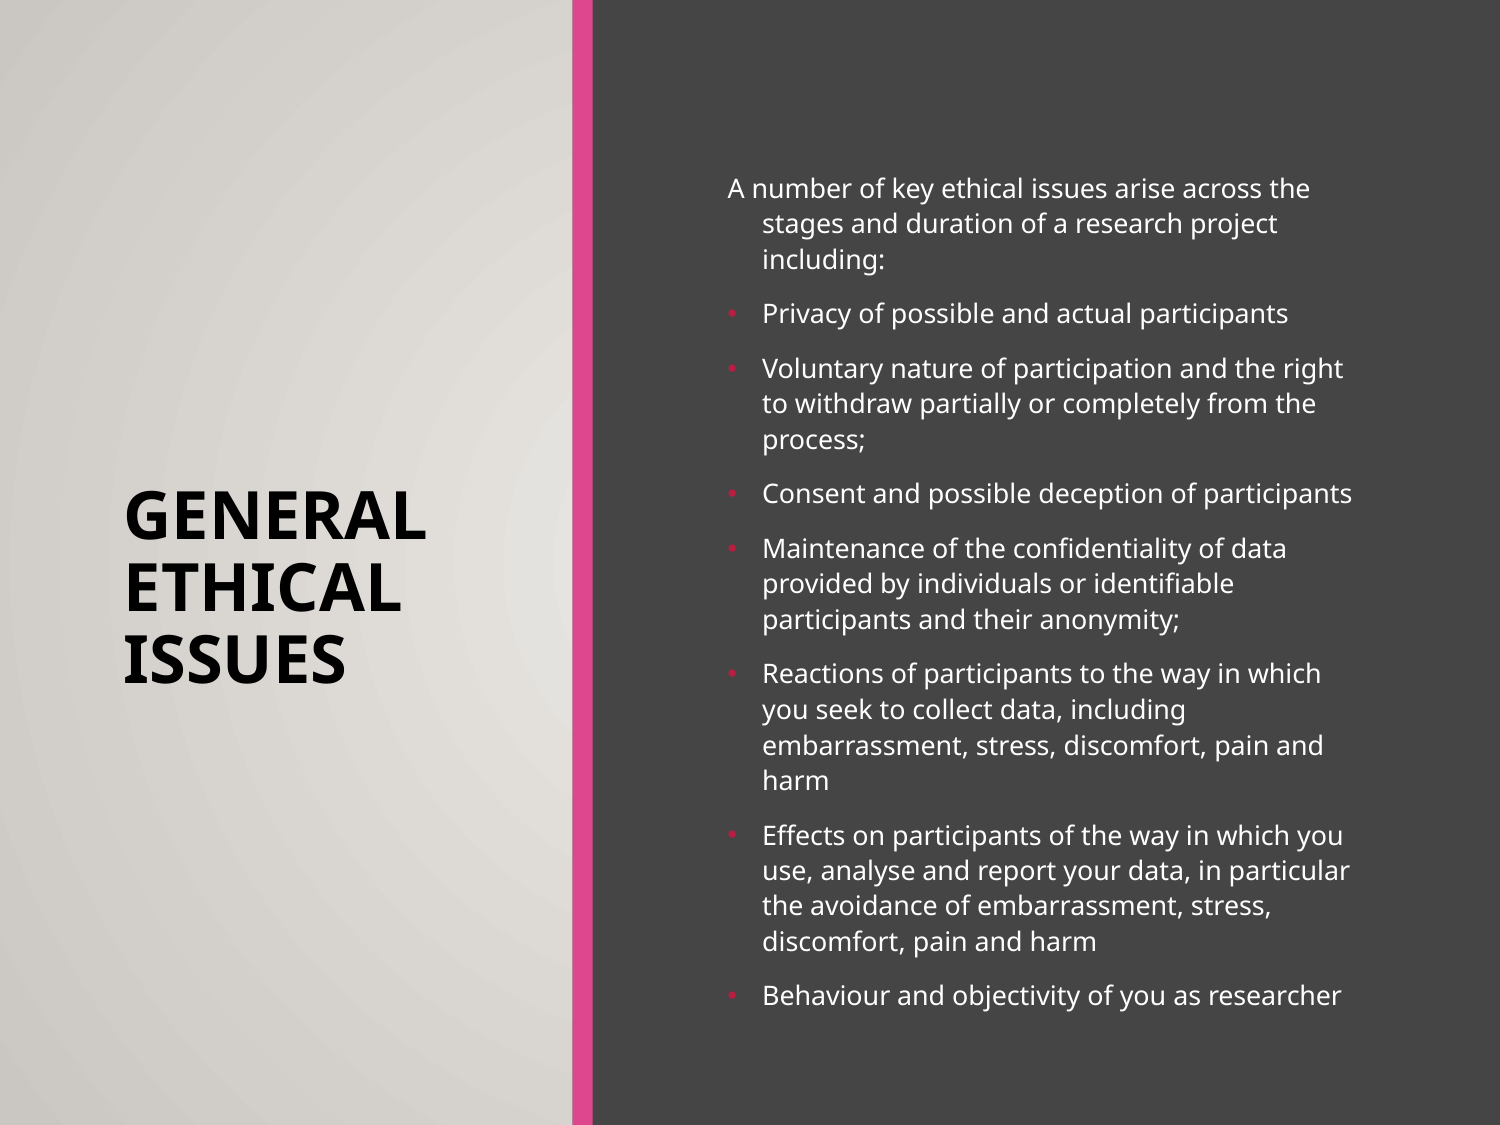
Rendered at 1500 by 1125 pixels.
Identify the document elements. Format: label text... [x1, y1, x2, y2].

text_box [571, 0, 594, 1125]
text_box [594, 0, 1500, 1125]
title General Ethical Issues [108, 160, 519, 1020]
list A number of key ethical issues arise across the stages and duration of a research project including: Privacy of possible and actual participants Voluntary nature of participation and the right to withdraw partially or completely from the process; Consent and possible deception of participants Maintenance of the confidentiality of data provided by individuals or identifiable participants and their anonymity; Reactions of participants to the way in which you seek to collect data, including embarrassment, stress, discomfort, pain and harm Effects on participants of the way in which you use, analyse and report your data, in particular the avoidance of embarrassment, stress, discomfort, pain and harm Behaviour and objectivity of you as researcher [712, 160, 1381, 1020]
text_box [0, 0, 571, 1125]
